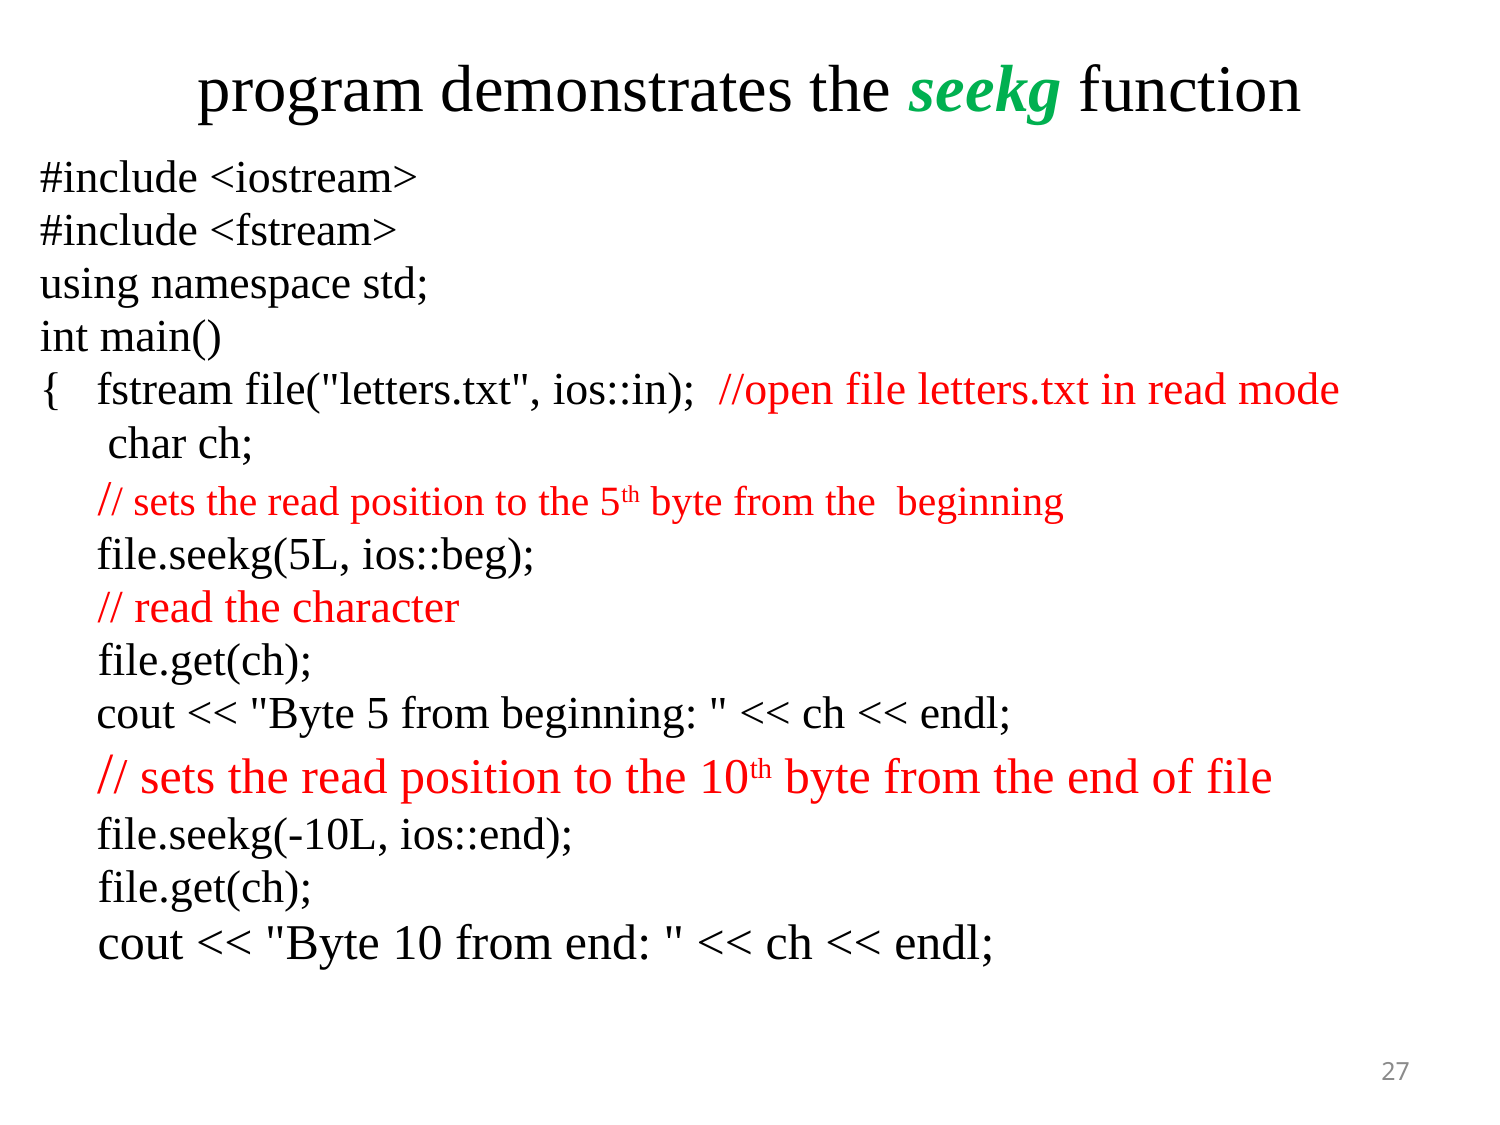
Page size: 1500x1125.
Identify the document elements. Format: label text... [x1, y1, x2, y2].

list #include <iostream> #include <fstream> using namespace std; int main() { fstream file("letters.txt", ios::in); //open file letters.txt in read mode char ch; // sets the read position to the 5th byte from the beginning file.seekg(5L, ios::beg); // read the character file.get(ch); cout << "Byte 5 from beginning: " << ch << endl; // sets the read position to the 10th byte from the end of file file.seekg(-10L, ios::end); file.get(ch); cout << "Byte 10 from end: " << ch << endl; [24, 149, 1463, 1006]
slide_number 27 [1074, 1042, 1425, 1103]
title program demonstrates the seekg function [74, 44, 1426, 126]
